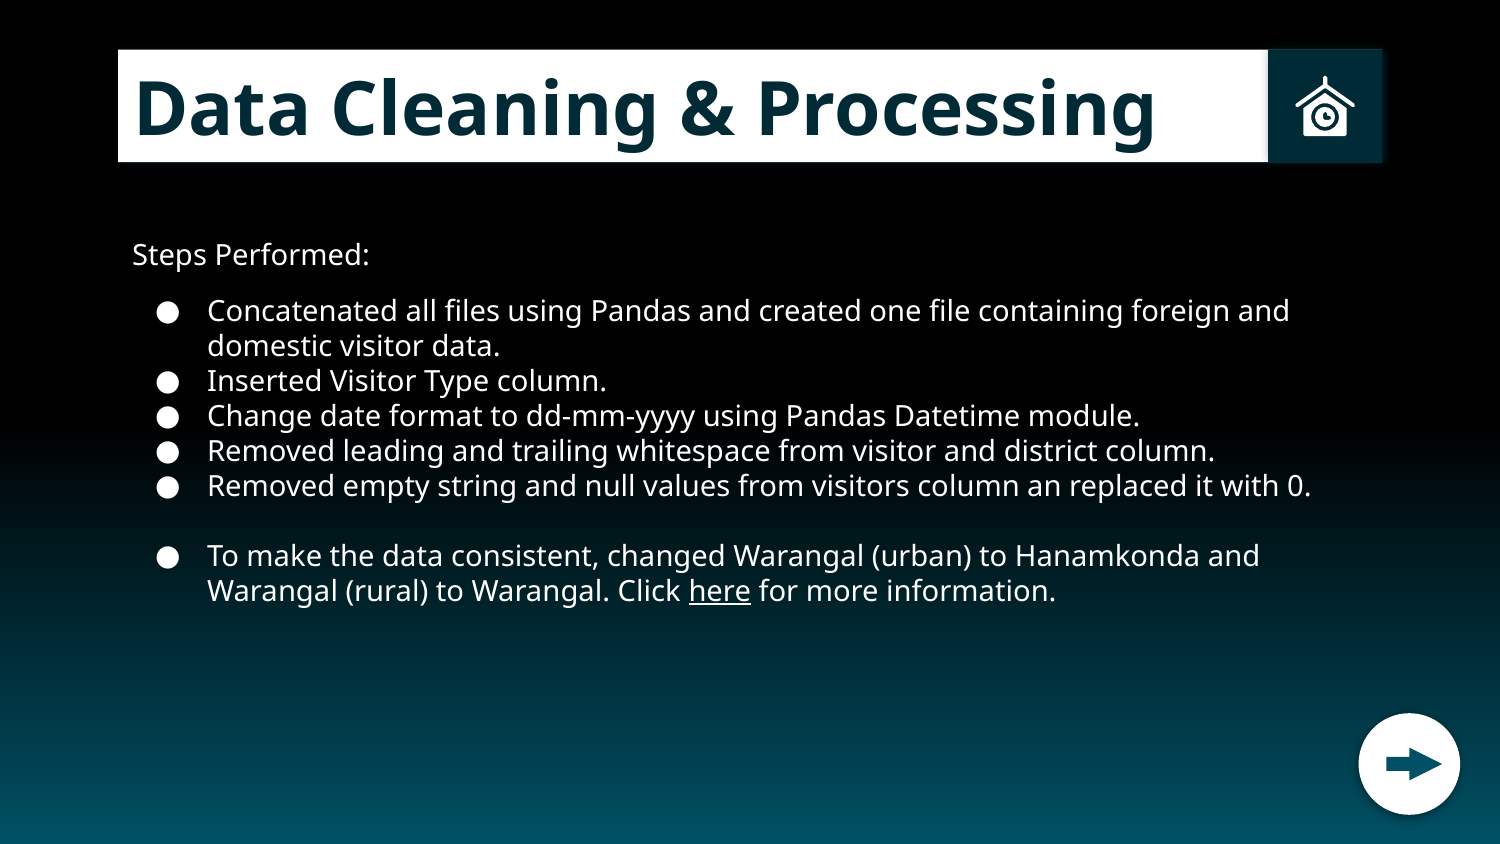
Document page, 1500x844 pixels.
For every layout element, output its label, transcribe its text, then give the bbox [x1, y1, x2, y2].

title Data Cleaning & Processing [118, 49, 1263, 163]
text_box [1358, 712, 1461, 815]
list Steps Performed: Concatenated all files using Pandas and created one file containing foreign and domestic visitor data. Inserted Visitor Type column. Change date format to dd-mm-yyyy using Pandas Datetime module. Removed leading and trailing whitespace from visitor and district column. Removed empty string and null values from visitors column an replaced it with 0. To make the data consistent, changed Warangal (urban) to Hanamkonda and Warangal (rural) to Warangal. Click here for more information. [116, 221, 1383, 750]
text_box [1267, 49, 1383, 163]
